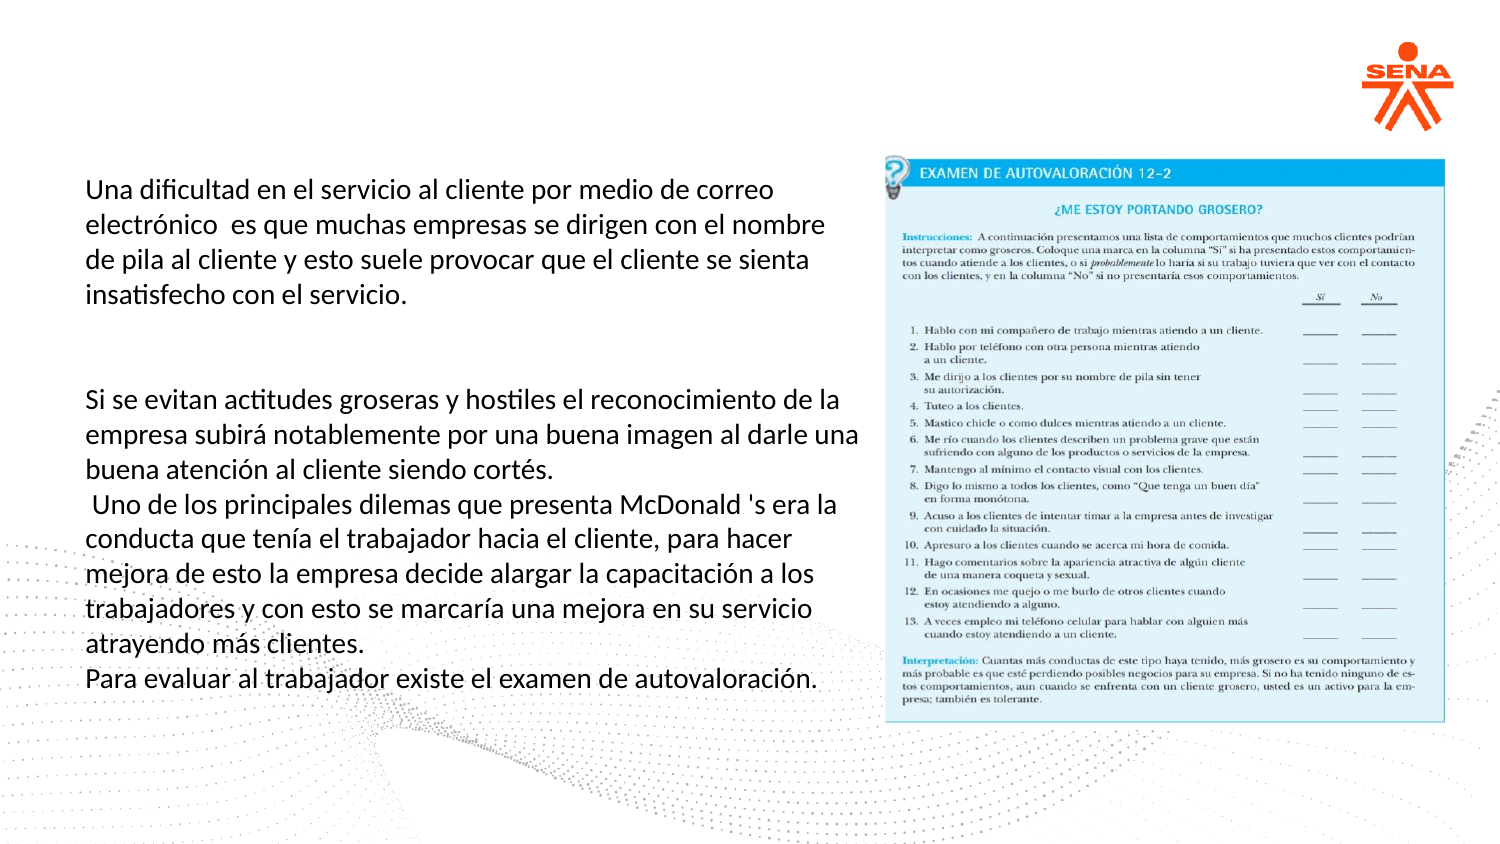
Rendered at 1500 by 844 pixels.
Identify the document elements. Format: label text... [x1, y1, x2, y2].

text_box Una dificultad en el servicio al cliente por medio de correo electrónico es que muchas empresas se dirigen con el nombre de pila al cliente y esto suele provocar que el cliente se sienta insatisfecho con el servicio. Si se evitan actitudes groseras y hostiles el reconocimiento de la empresa subirá notablemente por una buena imagen al darle una buena atención al cliente siendo cortés. Uno de los principales dilemas que presenta McDonald 's era la conducta que tenía el trabajador hacia el cliente, para hacer mejora de esto la empresa decide alargar la capacitación a los trabajadores y con esto se marcaría una mejora en su servicio atrayendo más clientes. Para evaluar al trabajador existe el examen de autovaloración. [70, 155, 875, 710]
picture [0, 0, 1500, 844]
